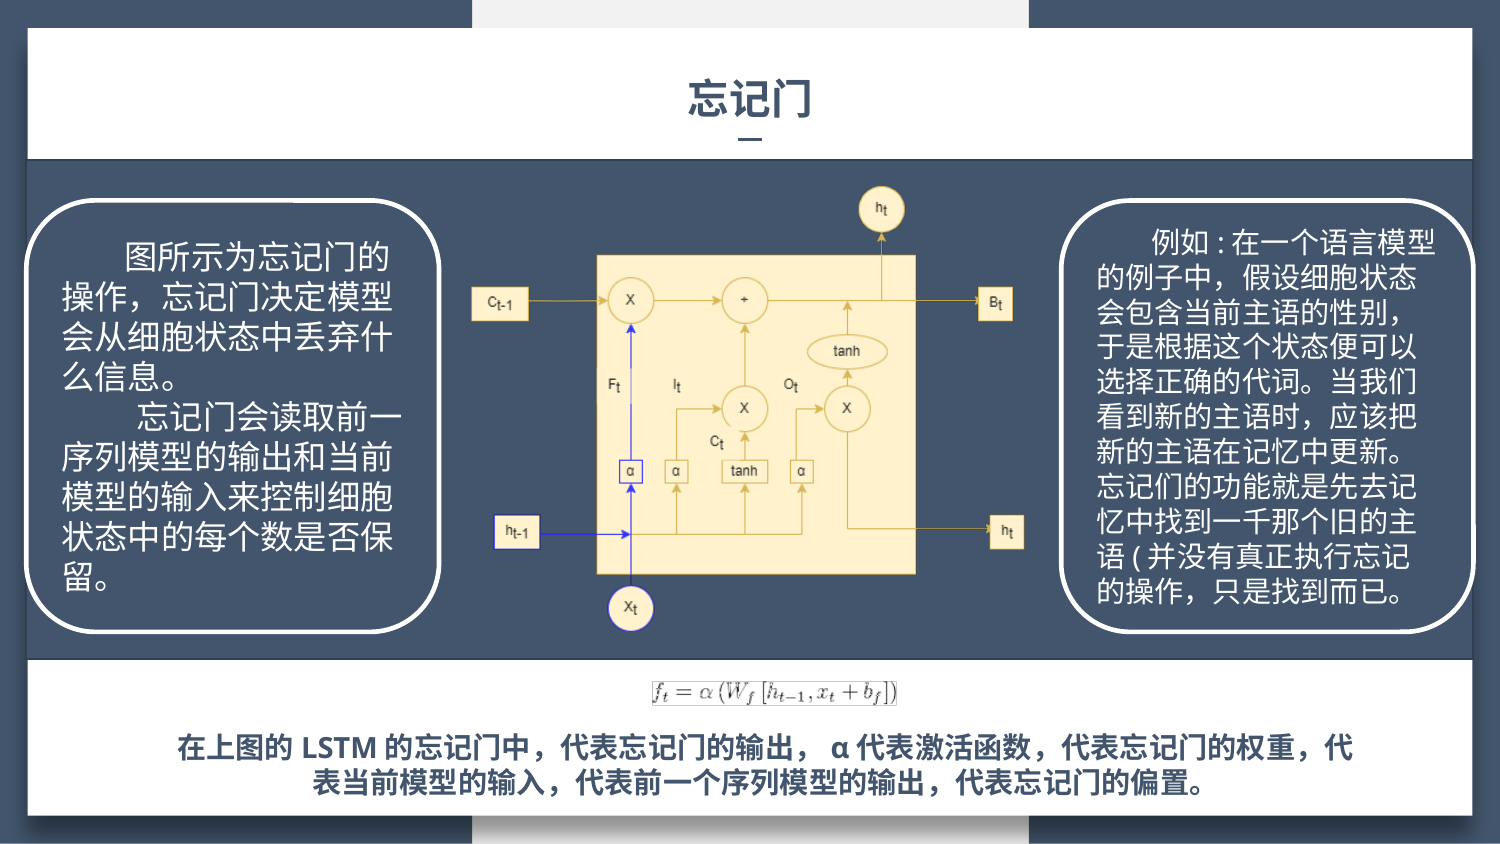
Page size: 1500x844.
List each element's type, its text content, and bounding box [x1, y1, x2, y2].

text_box 例如:在一个语言模型的例子中，假设细胞状态会包含当前主语的性别，于是根据这个状态便可以选择正确的代词。当我们看到新的主语时，应该把新的主语在记忆中更新。忘记们的功能就是先去记忆中找到一千那个旧的主语(并没有真正执行忘记的操作，只是找到而已。 [1060, 199, 1475, 633]
text_box 图所示为忘记门的操作，忘记门决定模型会从细胞状态中丢弃什么信息。 忘记门会读取前一序列模型的输出和当前模型的输入来控制细胞状态中的每个数是否保留。 [25, 199, 441, 633]
text_box 忘记门 [672, 65, 828, 131]
picture [471, 186, 1030, 632]
text_box 在上图的LSTM的忘记门中，代表忘记门的输出，α代表激活函数，代表忘记门的权重，代表当前模型的输入，代表前一个序列模型的输出，代表忘记门的偏置。 [159, 721, 1372, 807]
picture [629, 640, 902, 735]
text_box [25, 159, 1474, 660]
